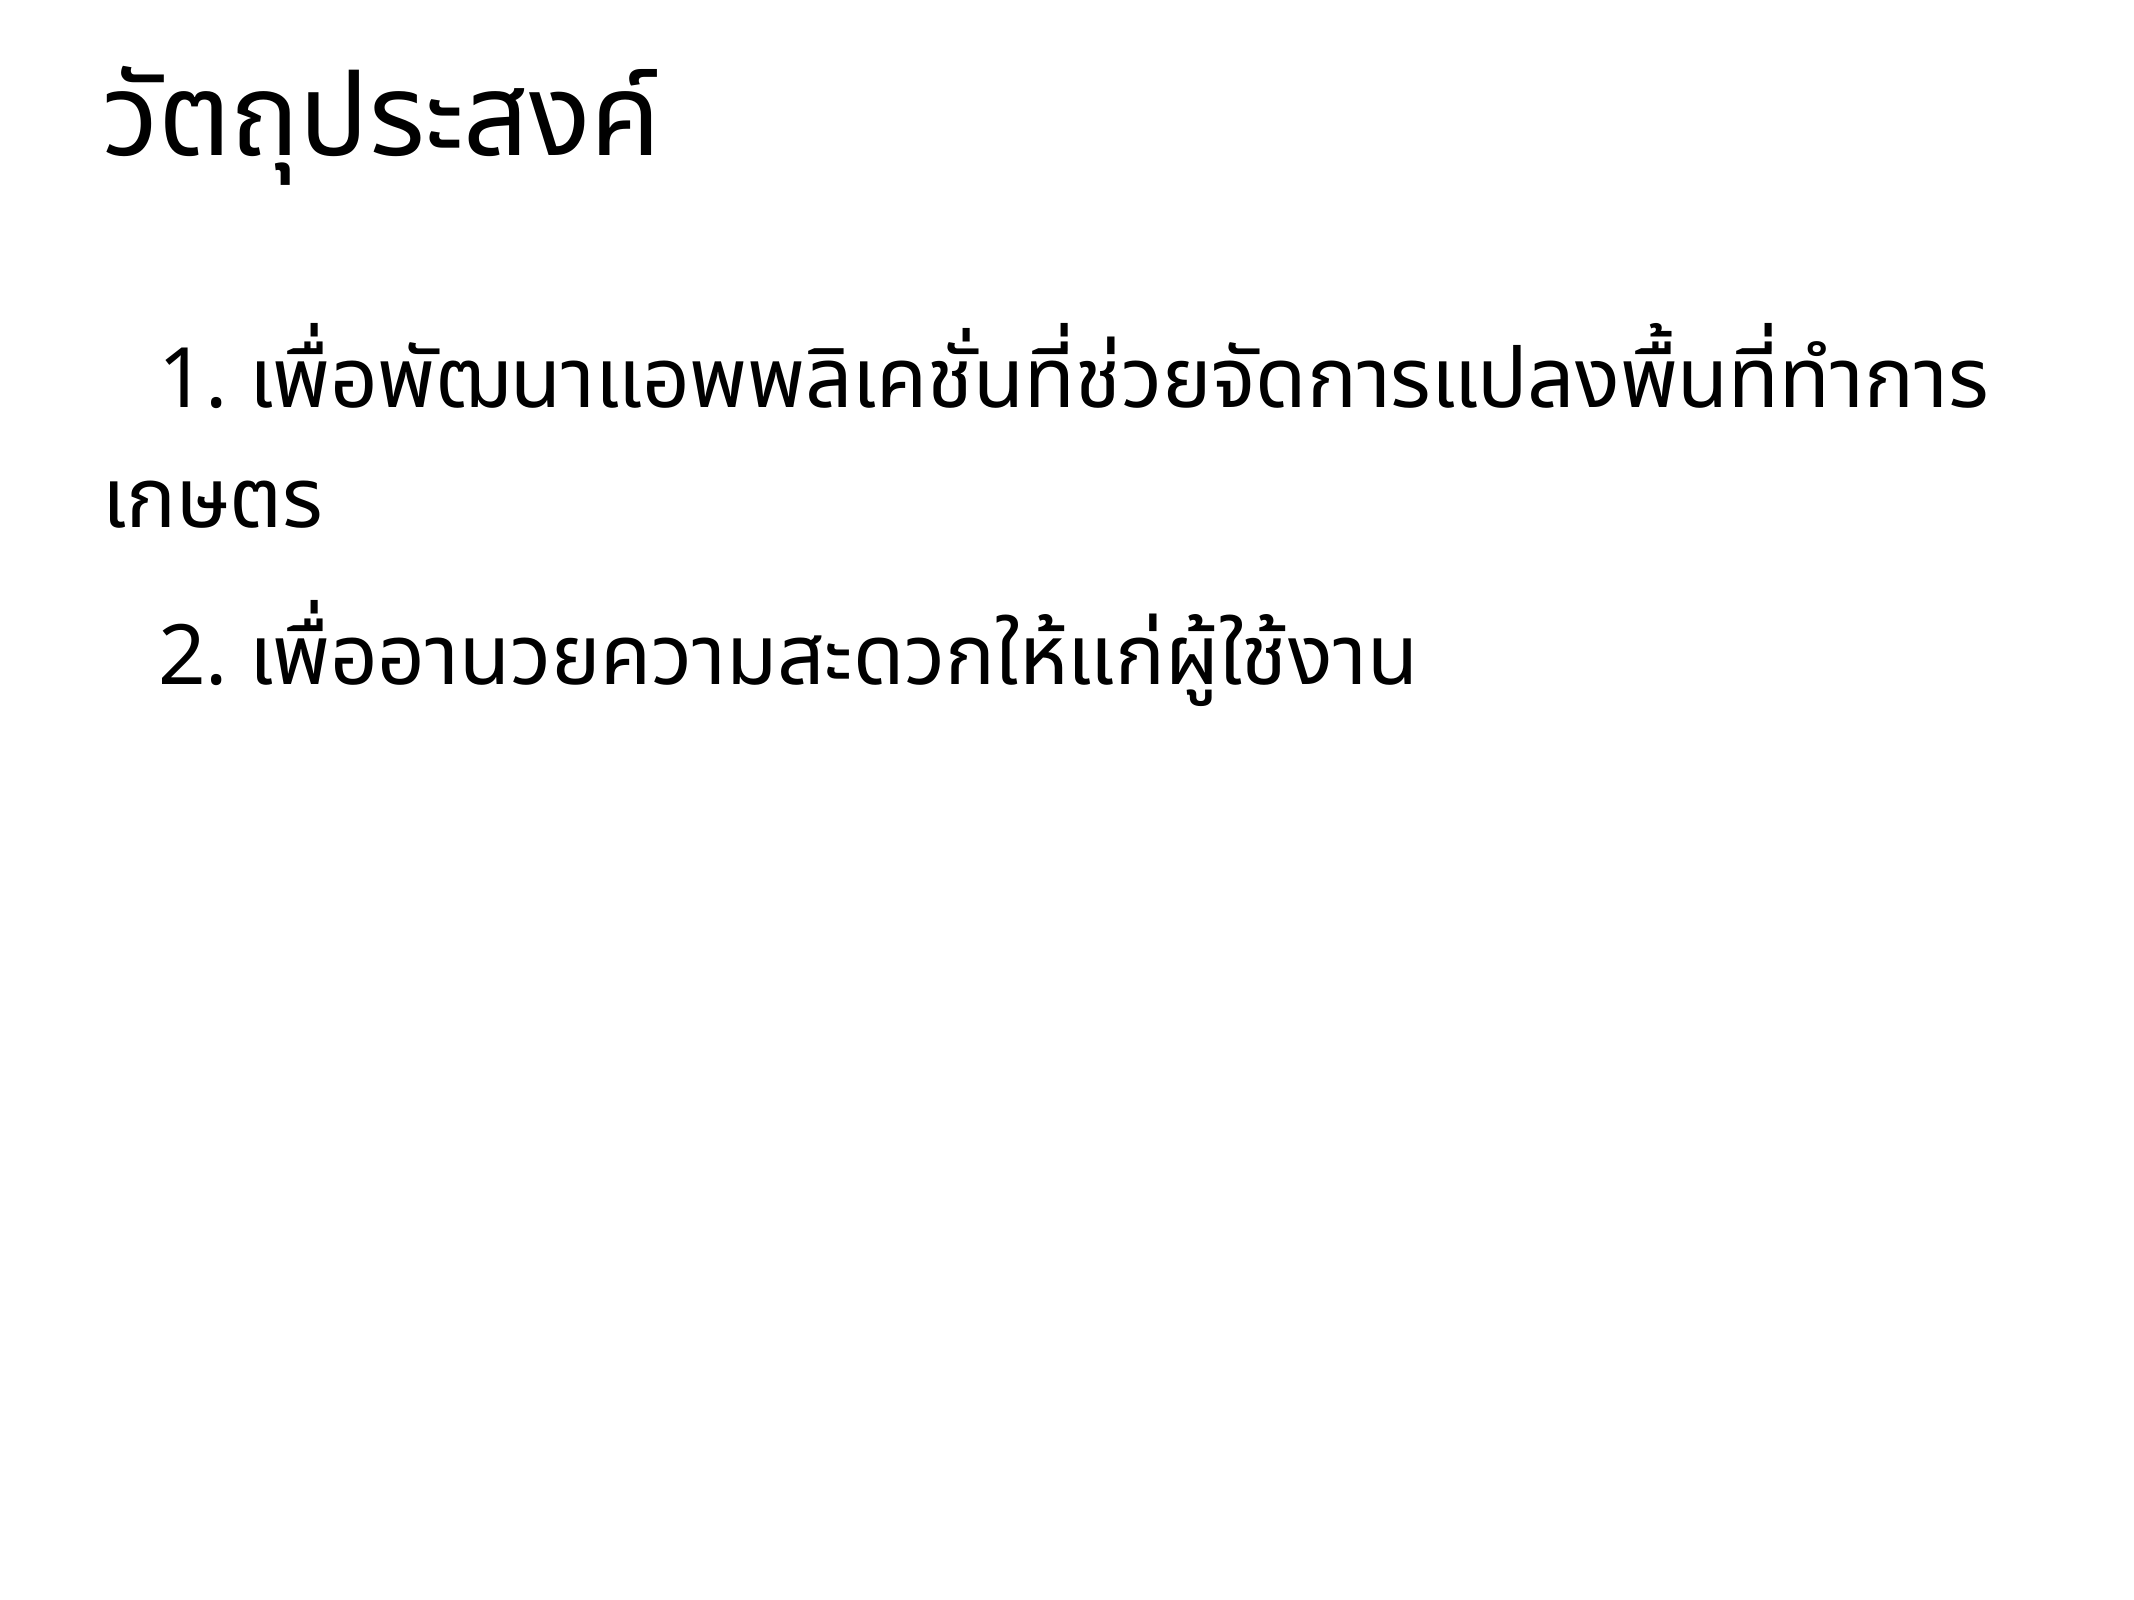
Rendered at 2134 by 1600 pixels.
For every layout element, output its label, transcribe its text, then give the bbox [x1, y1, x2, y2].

list 1. เพื่อพัฒนาแอพพลิเคชั่นที่ช่วยจัดการแปลงพื้นที่ทำการเกษตร 2. เพื่ออานวยความสะดวกให้แก่ผู้ใช้งาน [93, 295, 2041, 1482]
title วัตถุประสงค์ [93, 32, 2041, 238]
